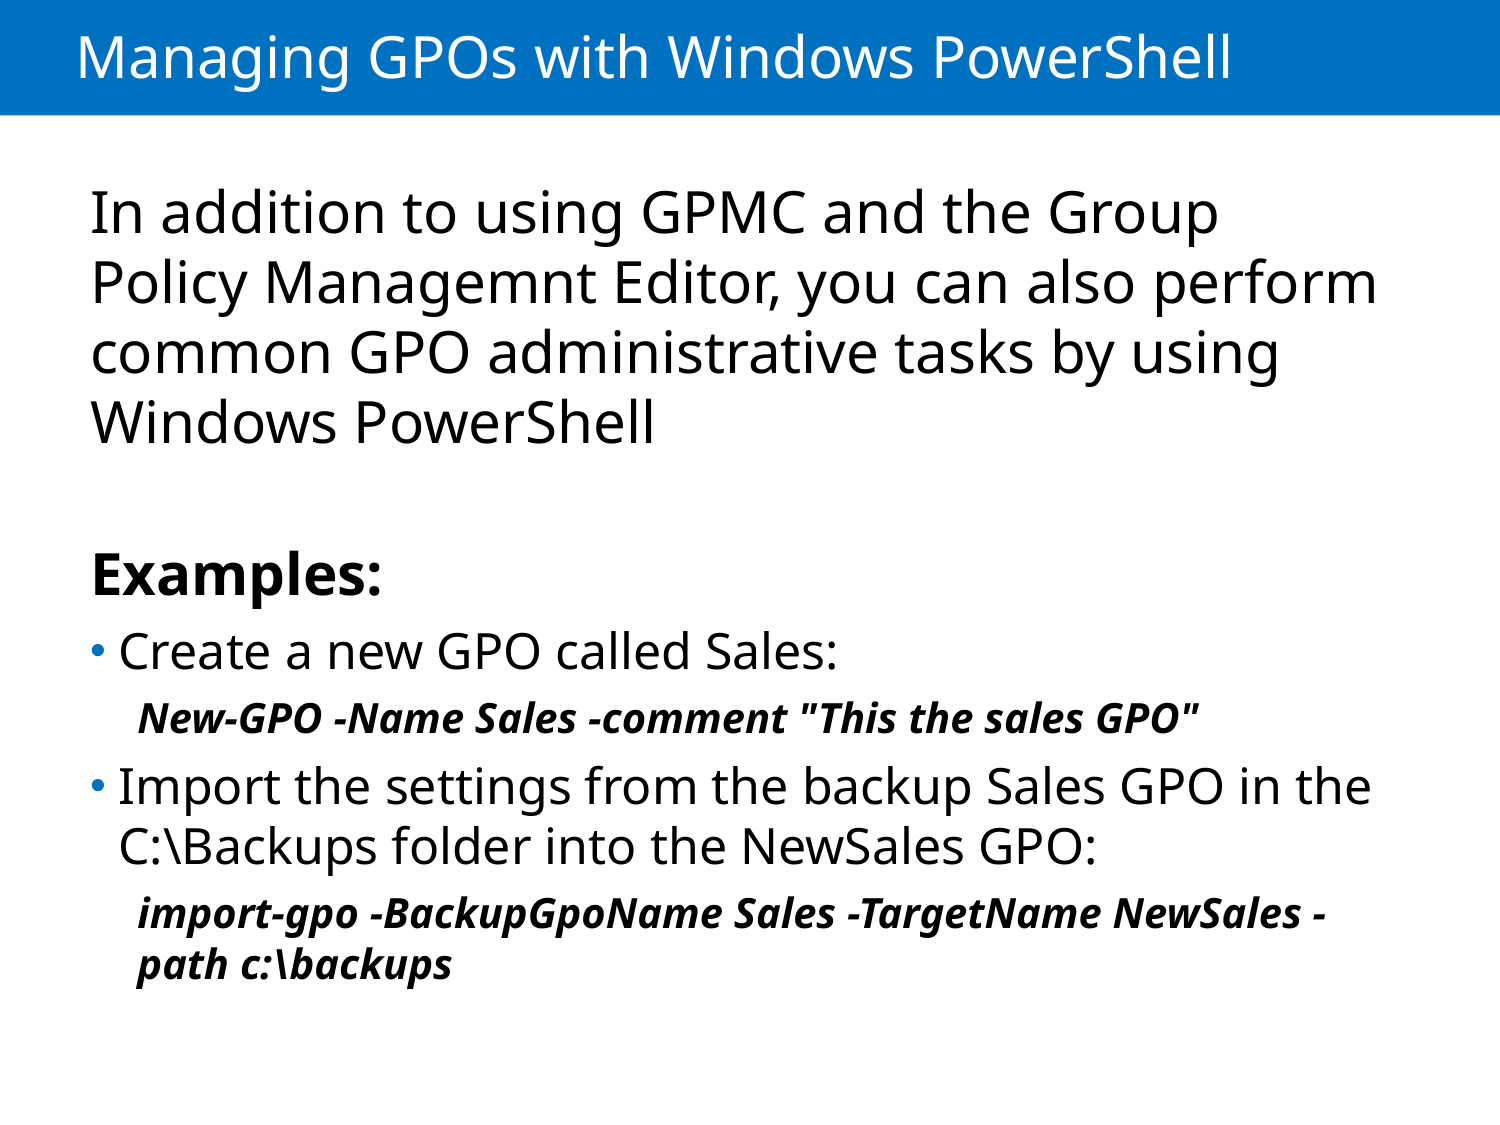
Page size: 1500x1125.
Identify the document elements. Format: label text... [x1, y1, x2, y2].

title Managing GPOs with Windows PowerShell [75, 0, 1351, 122]
text_box In addition to using GPMC and the Group Policy Managemnt Editor, you can also perform common GPO administrative tasks by using Windows PowerShell Examples: Create a new GPO called Sales: New-GPO -Name Sales -comment "This the sales GPO" Import the settings from the backup Sales GPO in the C:\Backups folder into the NewSales GPO: import-gpo -BackupGpoName Sales -TargetName NewSales -path c:\backups [75, 167, 1408, 1012]
